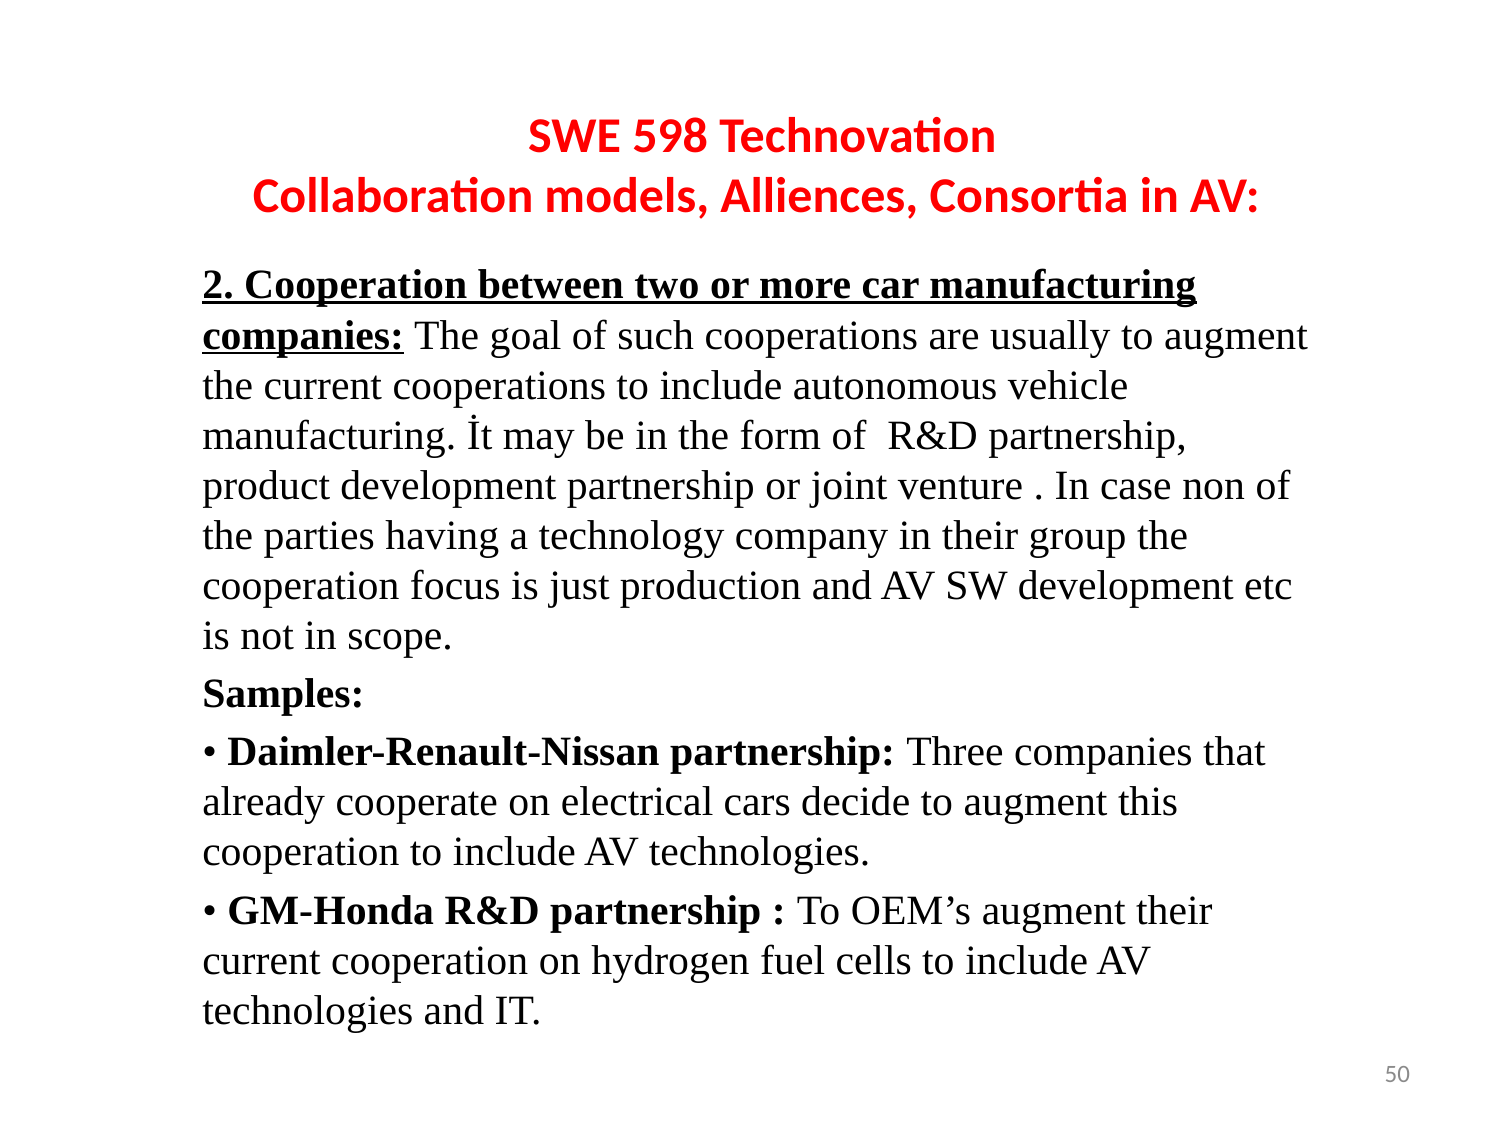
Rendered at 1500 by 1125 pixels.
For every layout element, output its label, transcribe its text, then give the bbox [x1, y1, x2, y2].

text_box 40 [1074, 1042, 1425, 1103]
text_box 2. Cooperation between two or more car manufacturing companies: The goal of such cooperations are usually to augment the current cooperations to include autonomous vehicle manufacturing. İt may be in the form of R&D partnership, product development partnership or joint venture . In case non of the parties having a technology company in their group the cooperation focus is just production and AV SW development etc is not in scope. Samples: • Daimler-Renault-Nissan partnership: Three companies that already cooperate on electrical cars decide to augment this cooperation to include AV technologies. • GM-Honda R&D partnership : To OEM’s augment their current cooperation on hydrogen fuel cells to include AV technologies and IT. [187, 249, 1338, 1038]
text_box SWE 598 Technovation Collaboration models, Alliences, Consortia in AV: [124, 99, 1400, 225]
